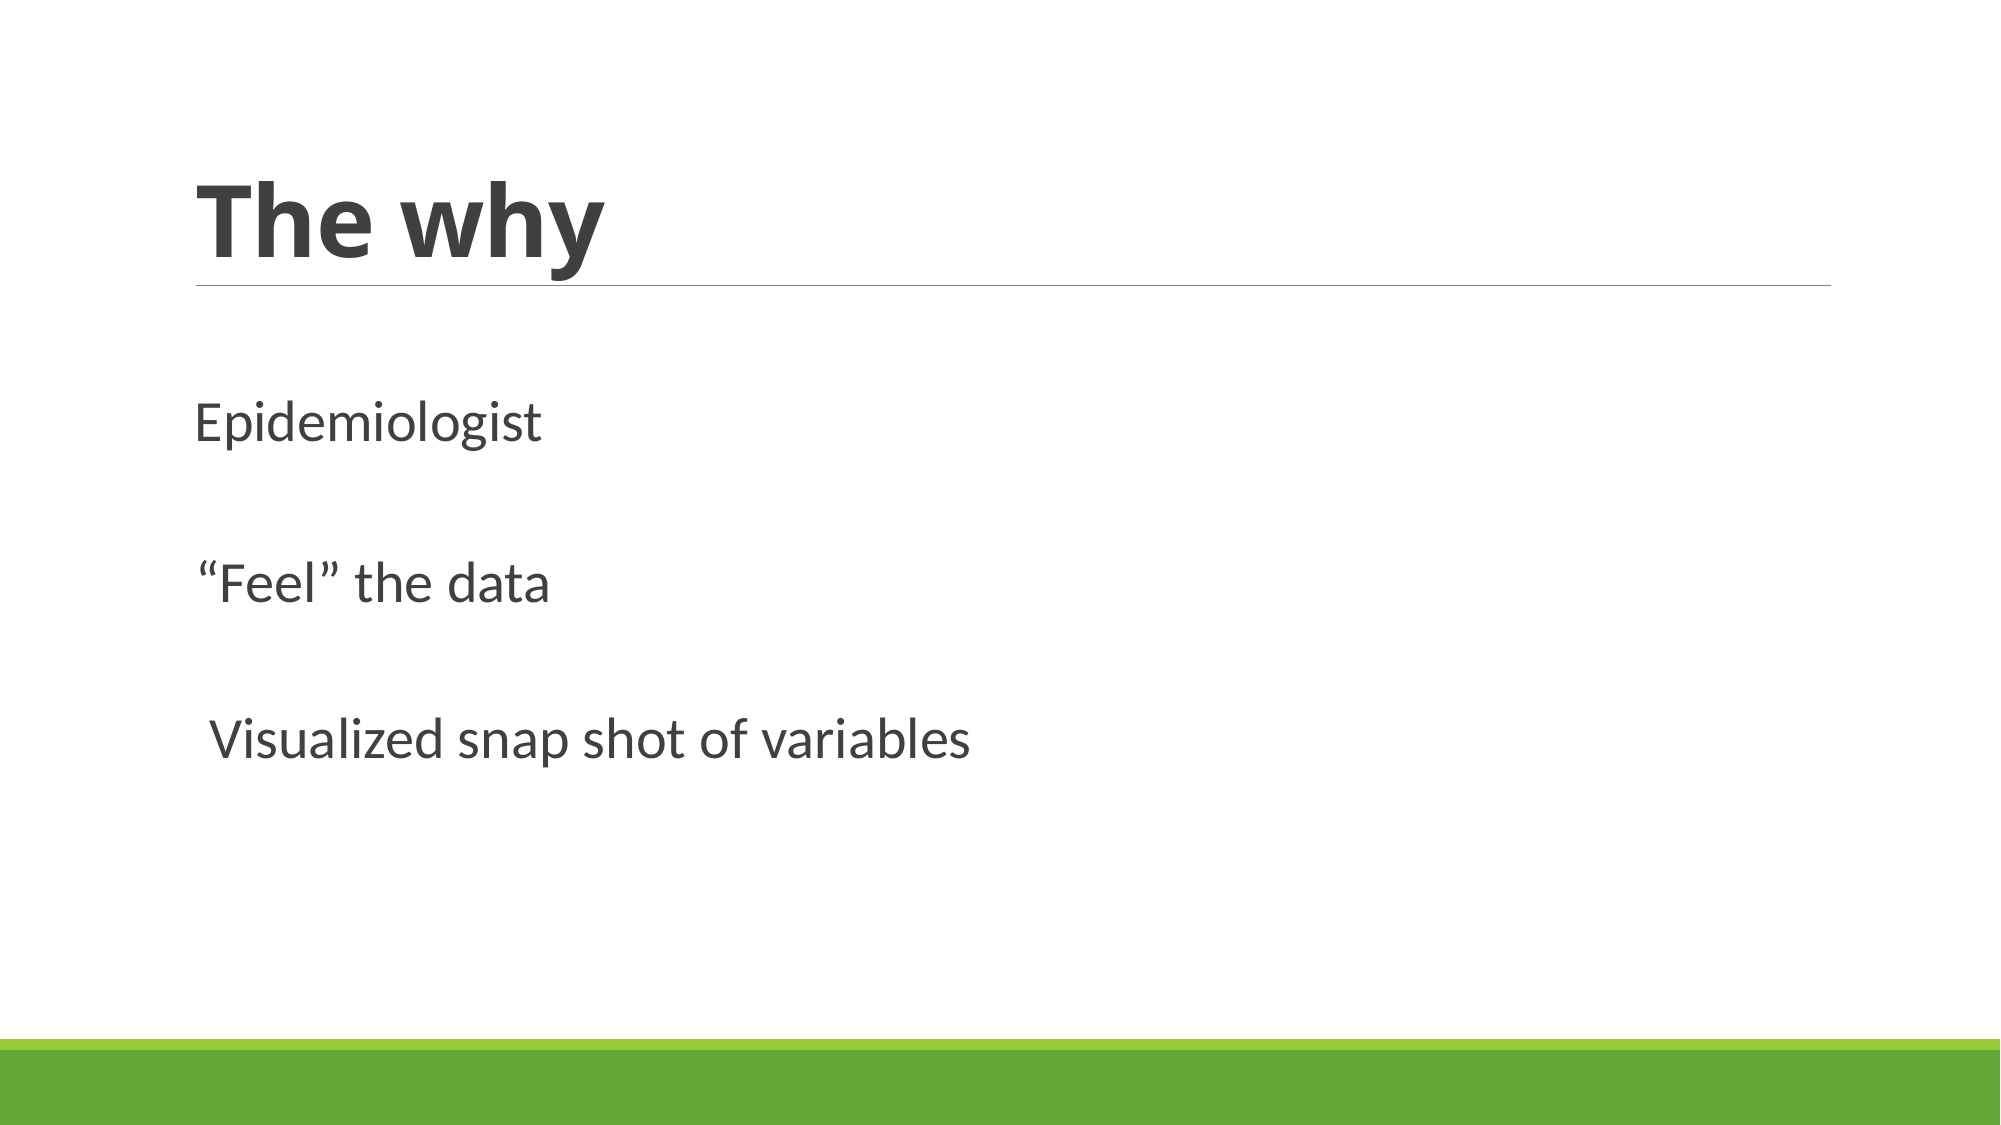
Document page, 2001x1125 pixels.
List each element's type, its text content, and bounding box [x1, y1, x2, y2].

text_box Epidemiologist [179, 376, 1830, 601]
text_box “Feel” the data [180, 536, 1181, 692]
text_box Visualized snap shot of variables [194, 693, 988, 778]
title The why [180, 47, 1830, 285]
